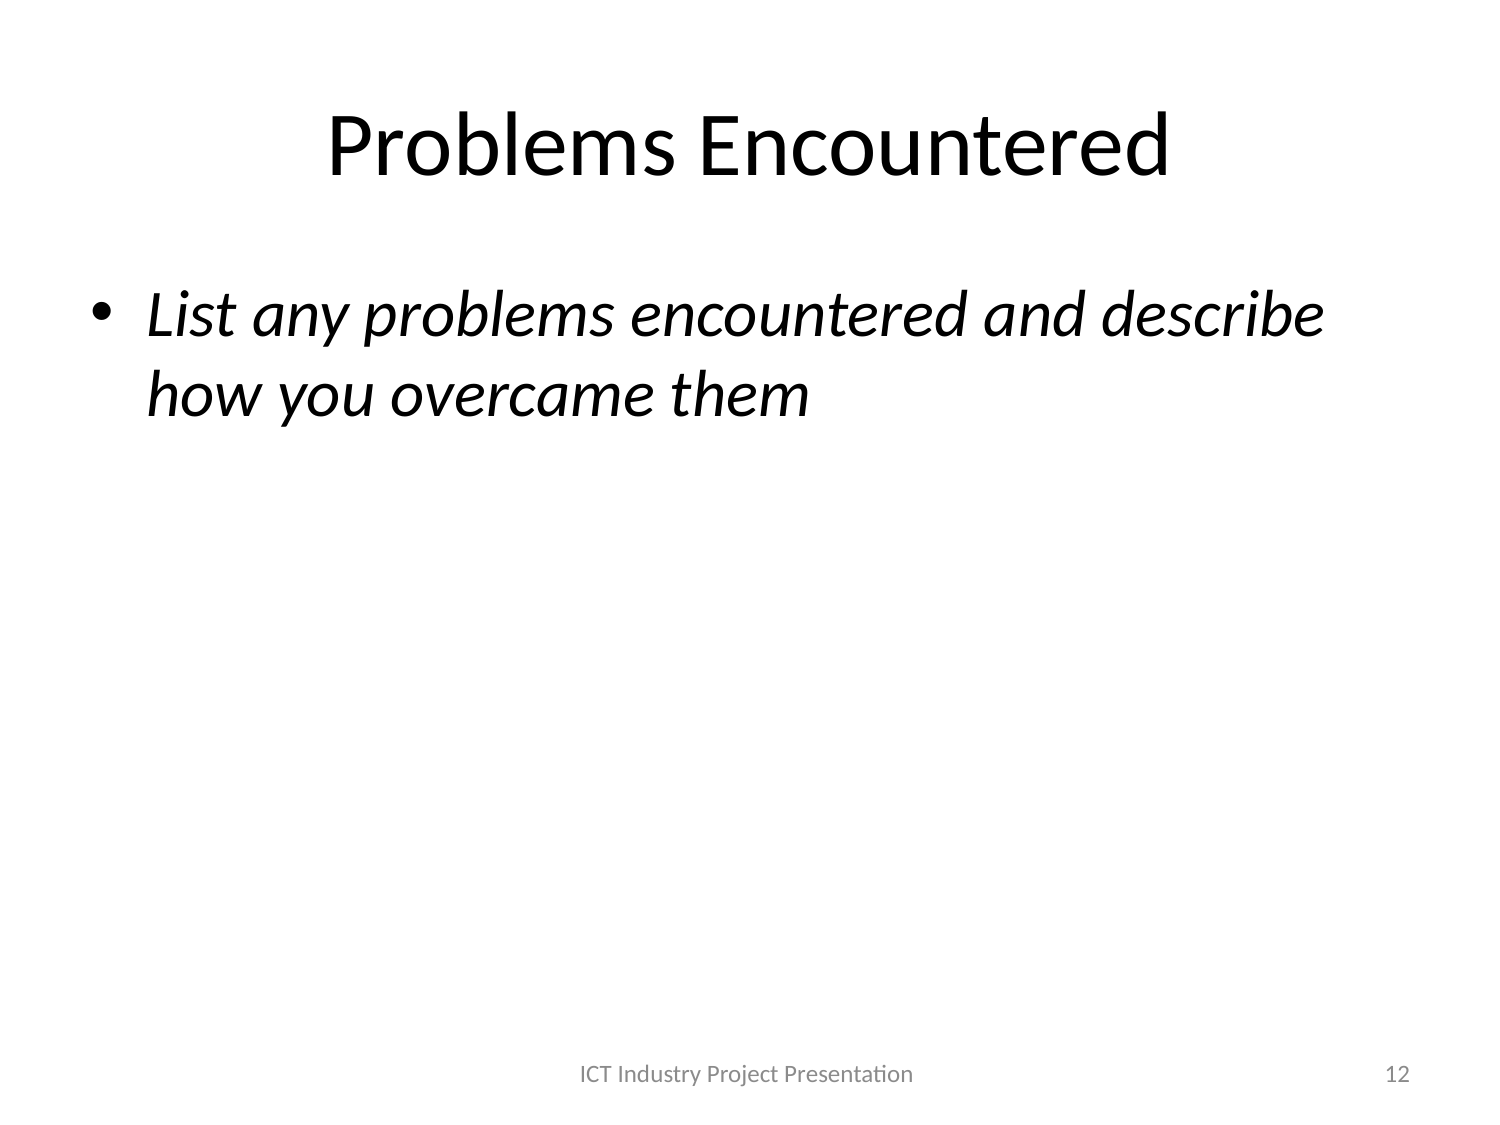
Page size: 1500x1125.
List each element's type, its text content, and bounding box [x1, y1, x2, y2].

slide_number 12 [1074, 1042, 1425, 1103]
list List any problems encountered and describe how you overcame them [75, 262, 1425, 1005]
footer ICT Industry Project Presentation [512, 1042, 988, 1103]
title Problems Encountered [75, 45, 1425, 233]
